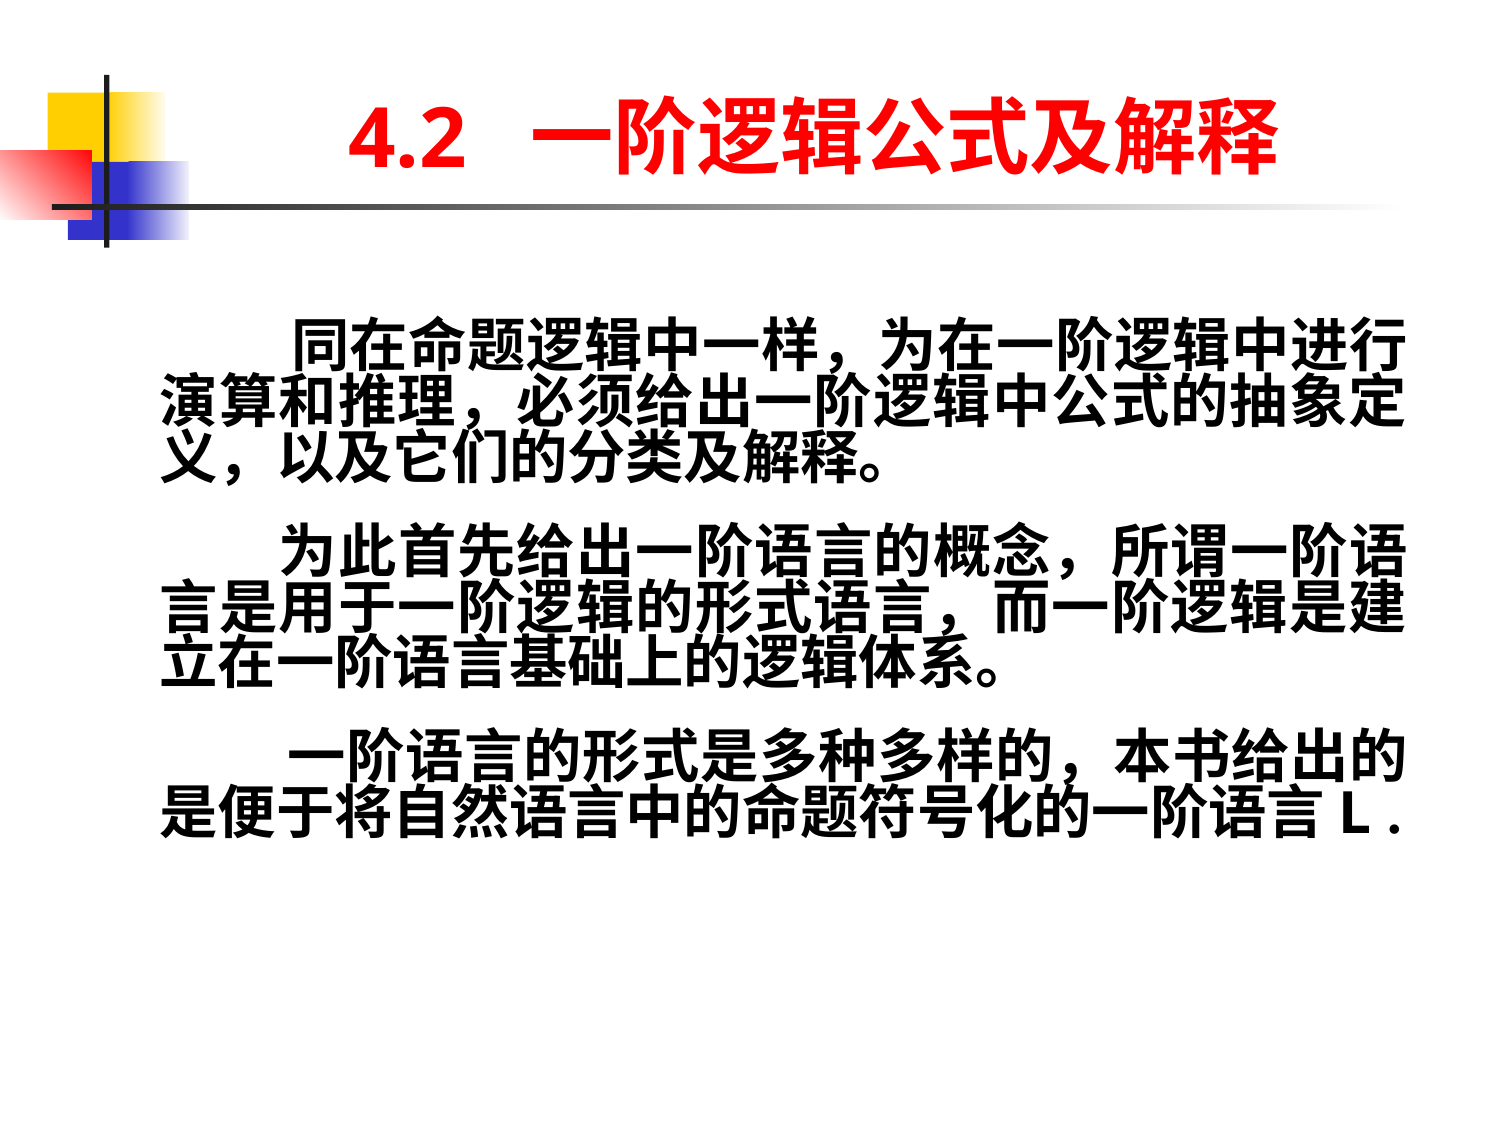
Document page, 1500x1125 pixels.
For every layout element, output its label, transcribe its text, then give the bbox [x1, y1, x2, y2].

list 同在命题逻辑中一样，为在一阶逻辑中进行演算和推理，必须给出一阶逻辑中公式的抽象定义，以及它们的分类及解释。 为此首先给出一阶语言的概念，所谓一阶语言是用于一阶逻辑的形式语言，而一阶逻辑是建立在一阶语言基础上的逻辑体系。 一阶语言的形式是多种多样的，本书给出的是便于将自然语言中的命题符号化的一阶语言L . [88, 314, 1424, 976]
title 4.2 一阶逻辑公式及解释 [174, 87, 1454, 200]
